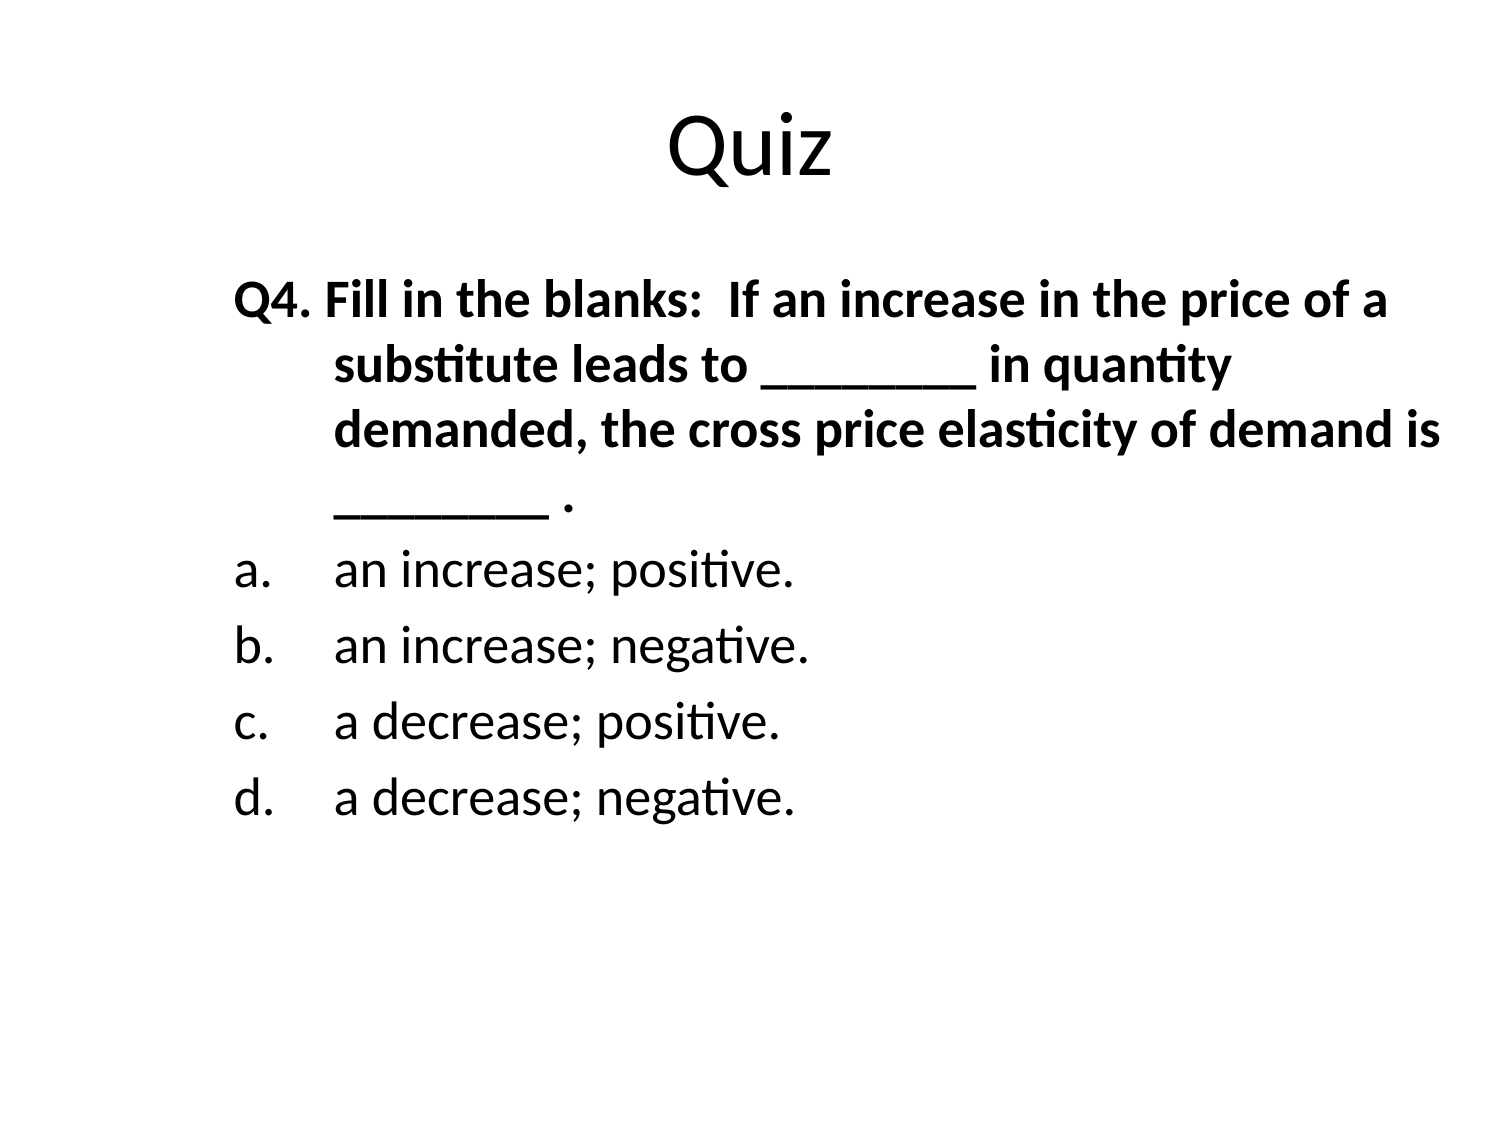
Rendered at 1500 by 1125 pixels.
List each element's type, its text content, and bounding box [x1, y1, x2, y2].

list Q4. Fill in the blanks: If an increase in the price of a substitute leads to ________ in quantity demanded, the cross price elasticity of demand is ________ . an increase; positive. an increase; negative. a decrease; positive. a decrease; negative. [218, 255, 1471, 1047]
title Quiz [75, 45, 1425, 233]
